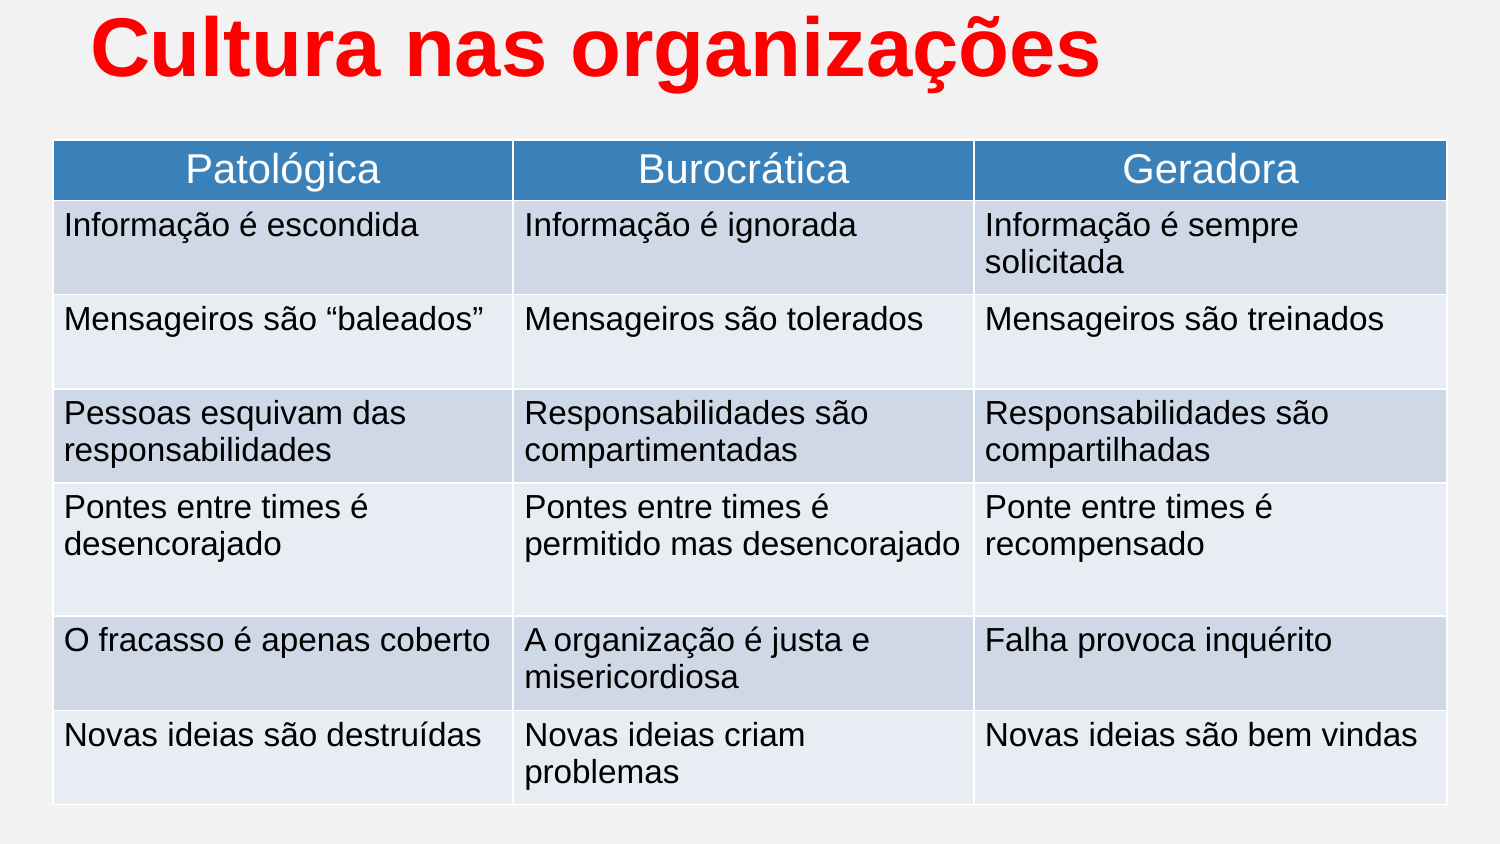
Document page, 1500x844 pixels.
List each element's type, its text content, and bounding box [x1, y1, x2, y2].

table_cell Informação é escondida [54, 201, 512, 294]
table_cell Responsabilidades são compartimentadas [514, 390, 973, 482]
table_cell Novas ideias são bem vindas [975, 711, 1446, 804]
table_cell Novas ideias criam problemas [514, 711, 973, 804]
table_header Burocrática [514, 141, 973, 200]
table_cell Mensageiros são “baleados” [54, 295, 512, 388]
table_header Patológica [54, 141, 512, 200]
table_header Geradora [975, 141, 1446, 200]
table_cell Pontes entre times é permitido mas desencorajado [514, 484, 973, 615]
table_cell O fracasso é apenas coberto [54, 617, 512, 710]
table_cell Pontes entre times é desencorajado [54, 484, 512, 615]
table_cell Falha provoca inquérito [975, 617, 1446, 710]
table_cell Informação é sempre solicitada [975, 201, 1446, 294]
table_cell Mensageiros são treinados [975, 295, 1446, 388]
table_cell Informação é ignorada [514, 201, 973, 294]
table_cell A organização é justa e misericordiosa [514, 617, 973, 710]
table_cell Mensageiros são tolerados [514, 295, 973, 388]
title Cultura nas organizações [75, 14, 1425, 108]
table_cell Ponte entre times é recompensado [975, 484, 1446, 615]
table_cell Novas ideias são destruídas [54, 711, 512, 804]
table_cell Pessoas esquivam das responsabilidades [54, 390, 512, 482]
table_cell Responsabilidades são compartilhadas [975, 390, 1446, 482]
